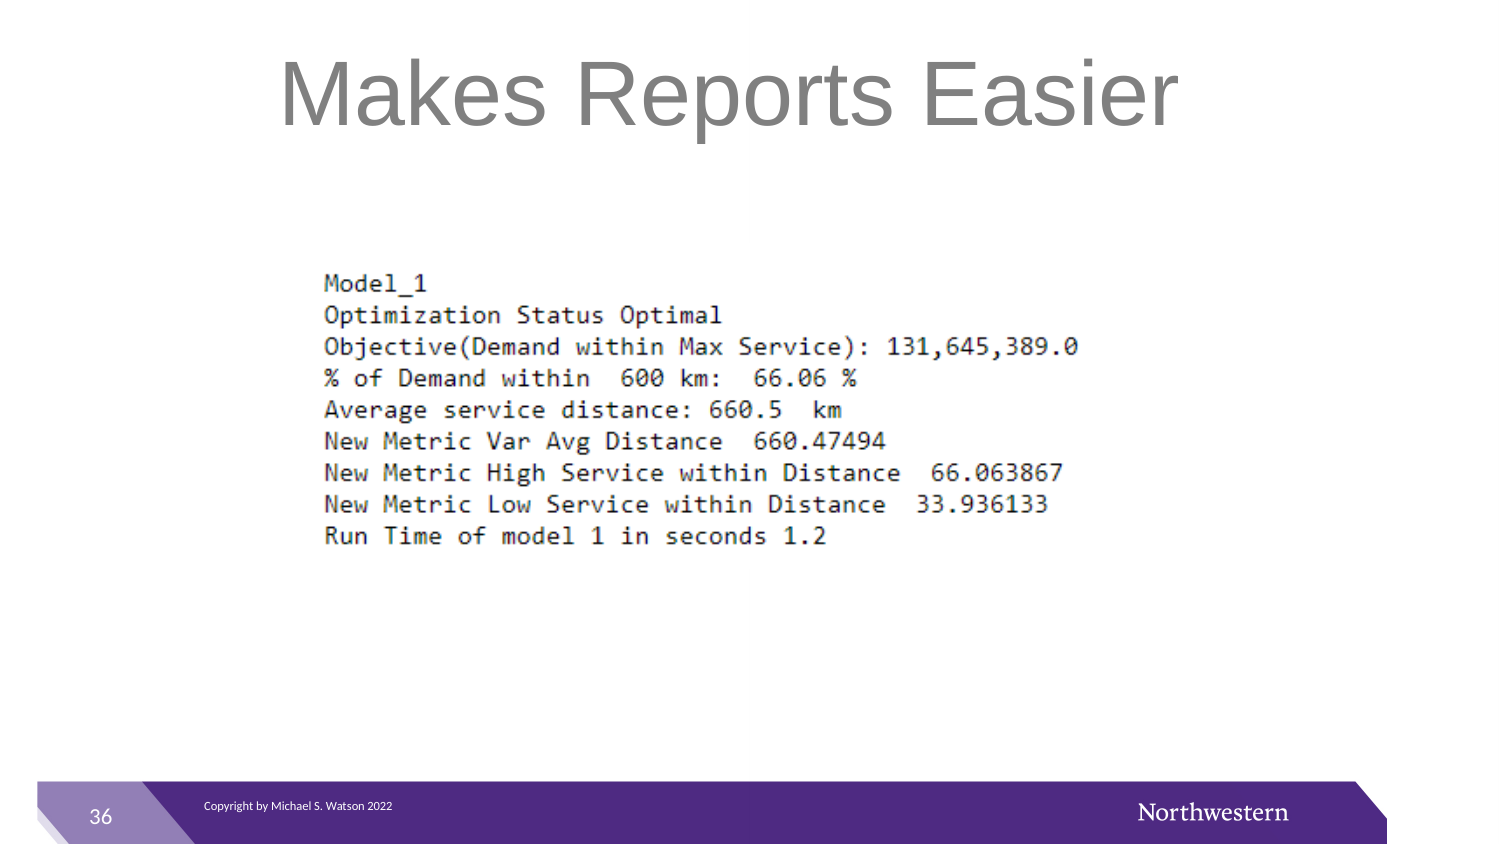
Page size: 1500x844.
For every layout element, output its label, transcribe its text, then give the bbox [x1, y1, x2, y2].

picture [0, 0, 1499, 844]
title Makes Reports Easier [55, 18, 1406, 160]
